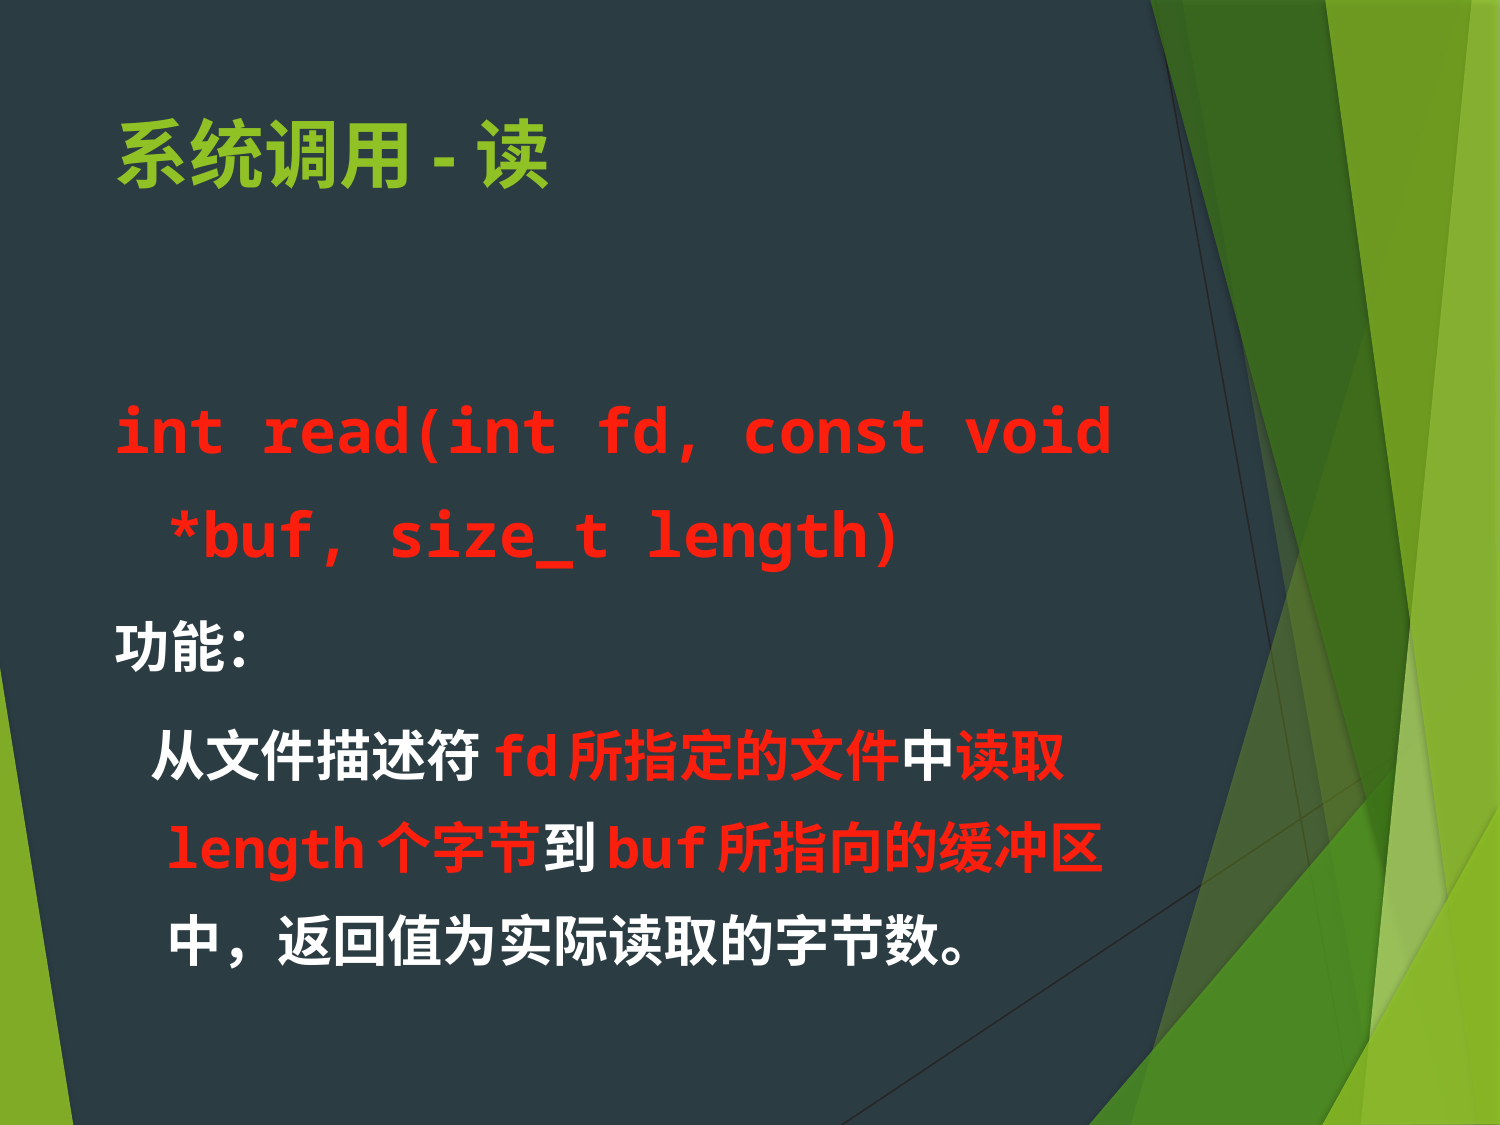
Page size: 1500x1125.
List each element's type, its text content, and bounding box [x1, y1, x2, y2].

list int read(int fd, const void *buf, size_t length) 功能： 从文件描述符fd所指定的文件中读取length个字节到buf所指向的缓冲区中，返回值为实际读取的字节数。 [99, 354, 1142, 992]
title 系统调用-读 [99, 99, 1142, 317]
